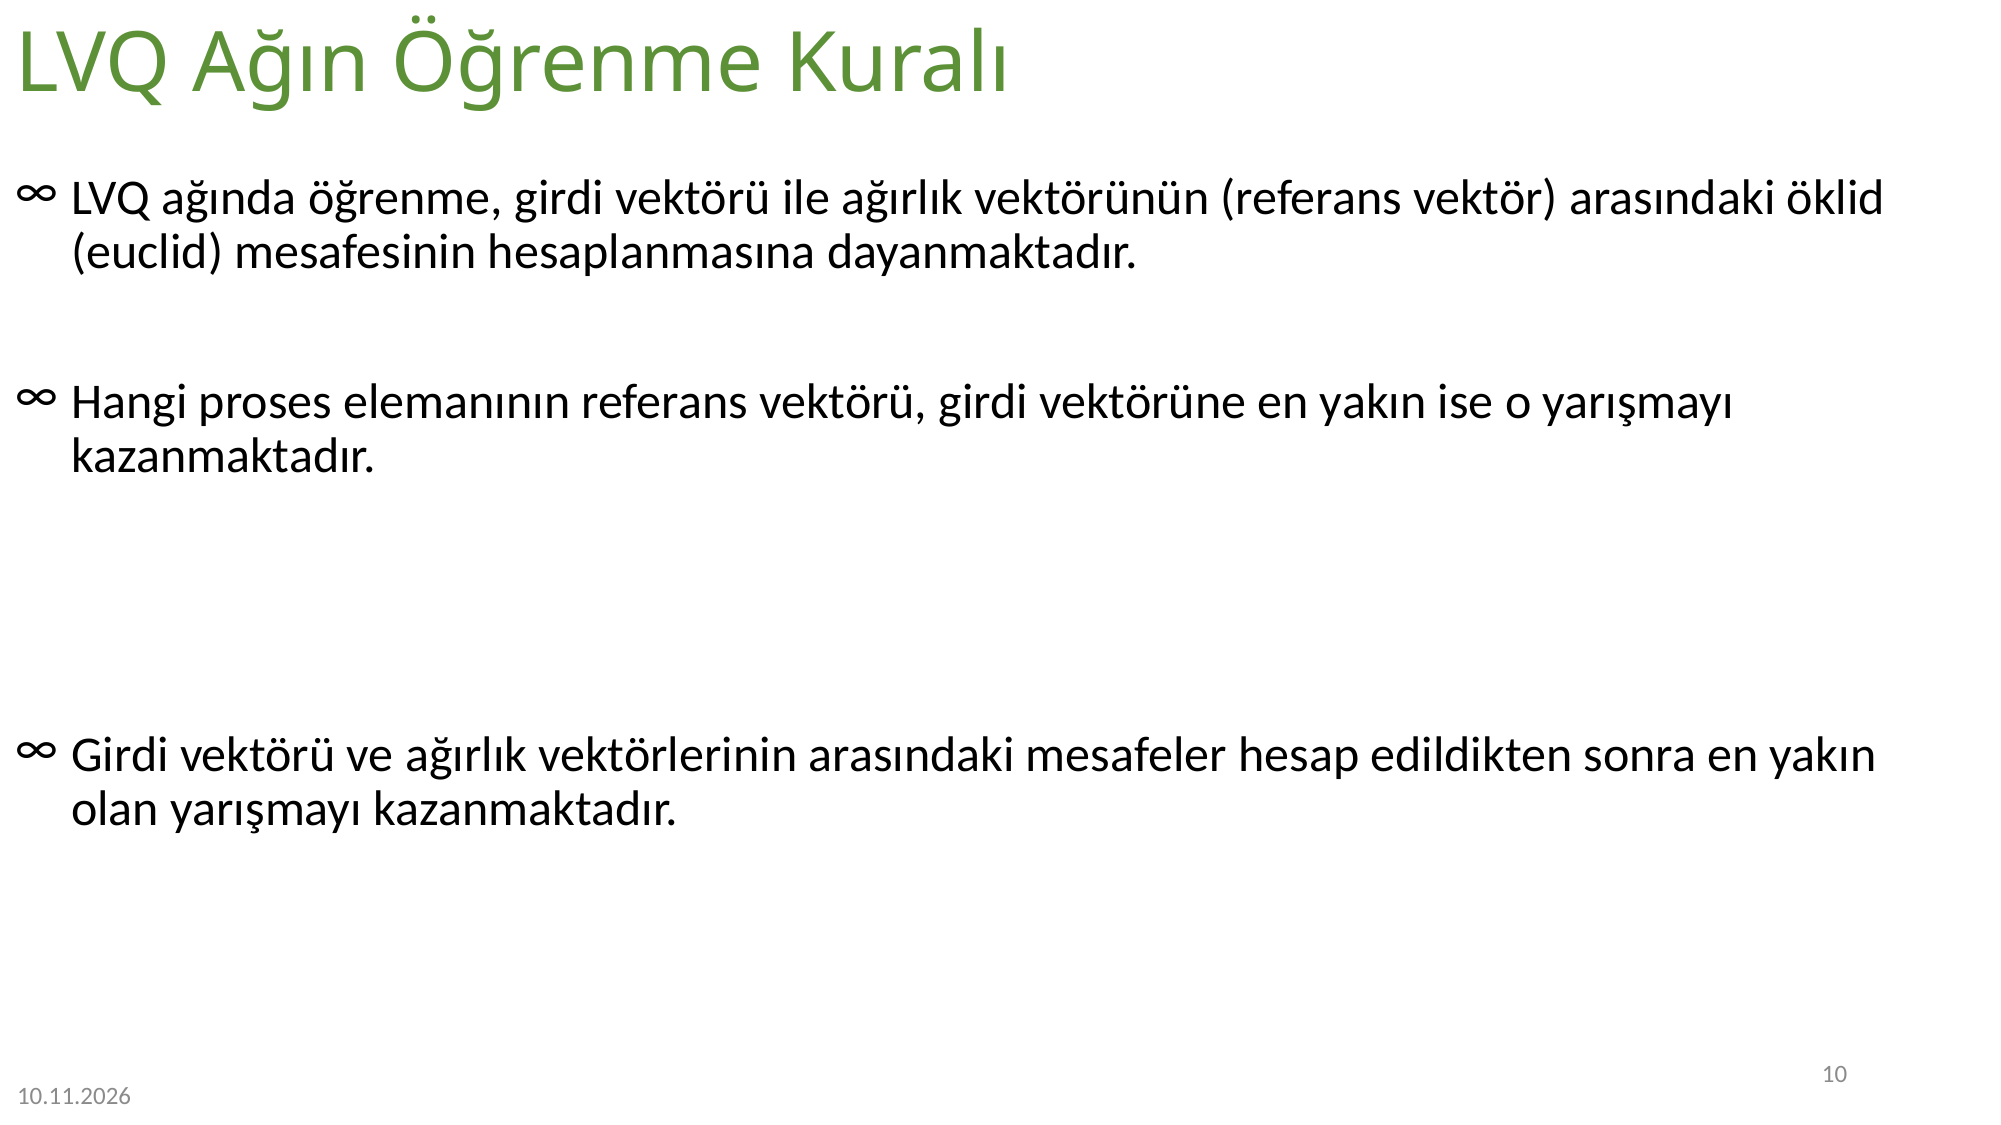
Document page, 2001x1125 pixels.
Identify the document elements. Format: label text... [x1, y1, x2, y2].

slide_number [2, 1065, 181, 1125]
slide_number 10 [1412, 1042, 1863, 1103]
title LVQ Ağın Öğrenme Kuralı [0, 0, 1346, 117]
